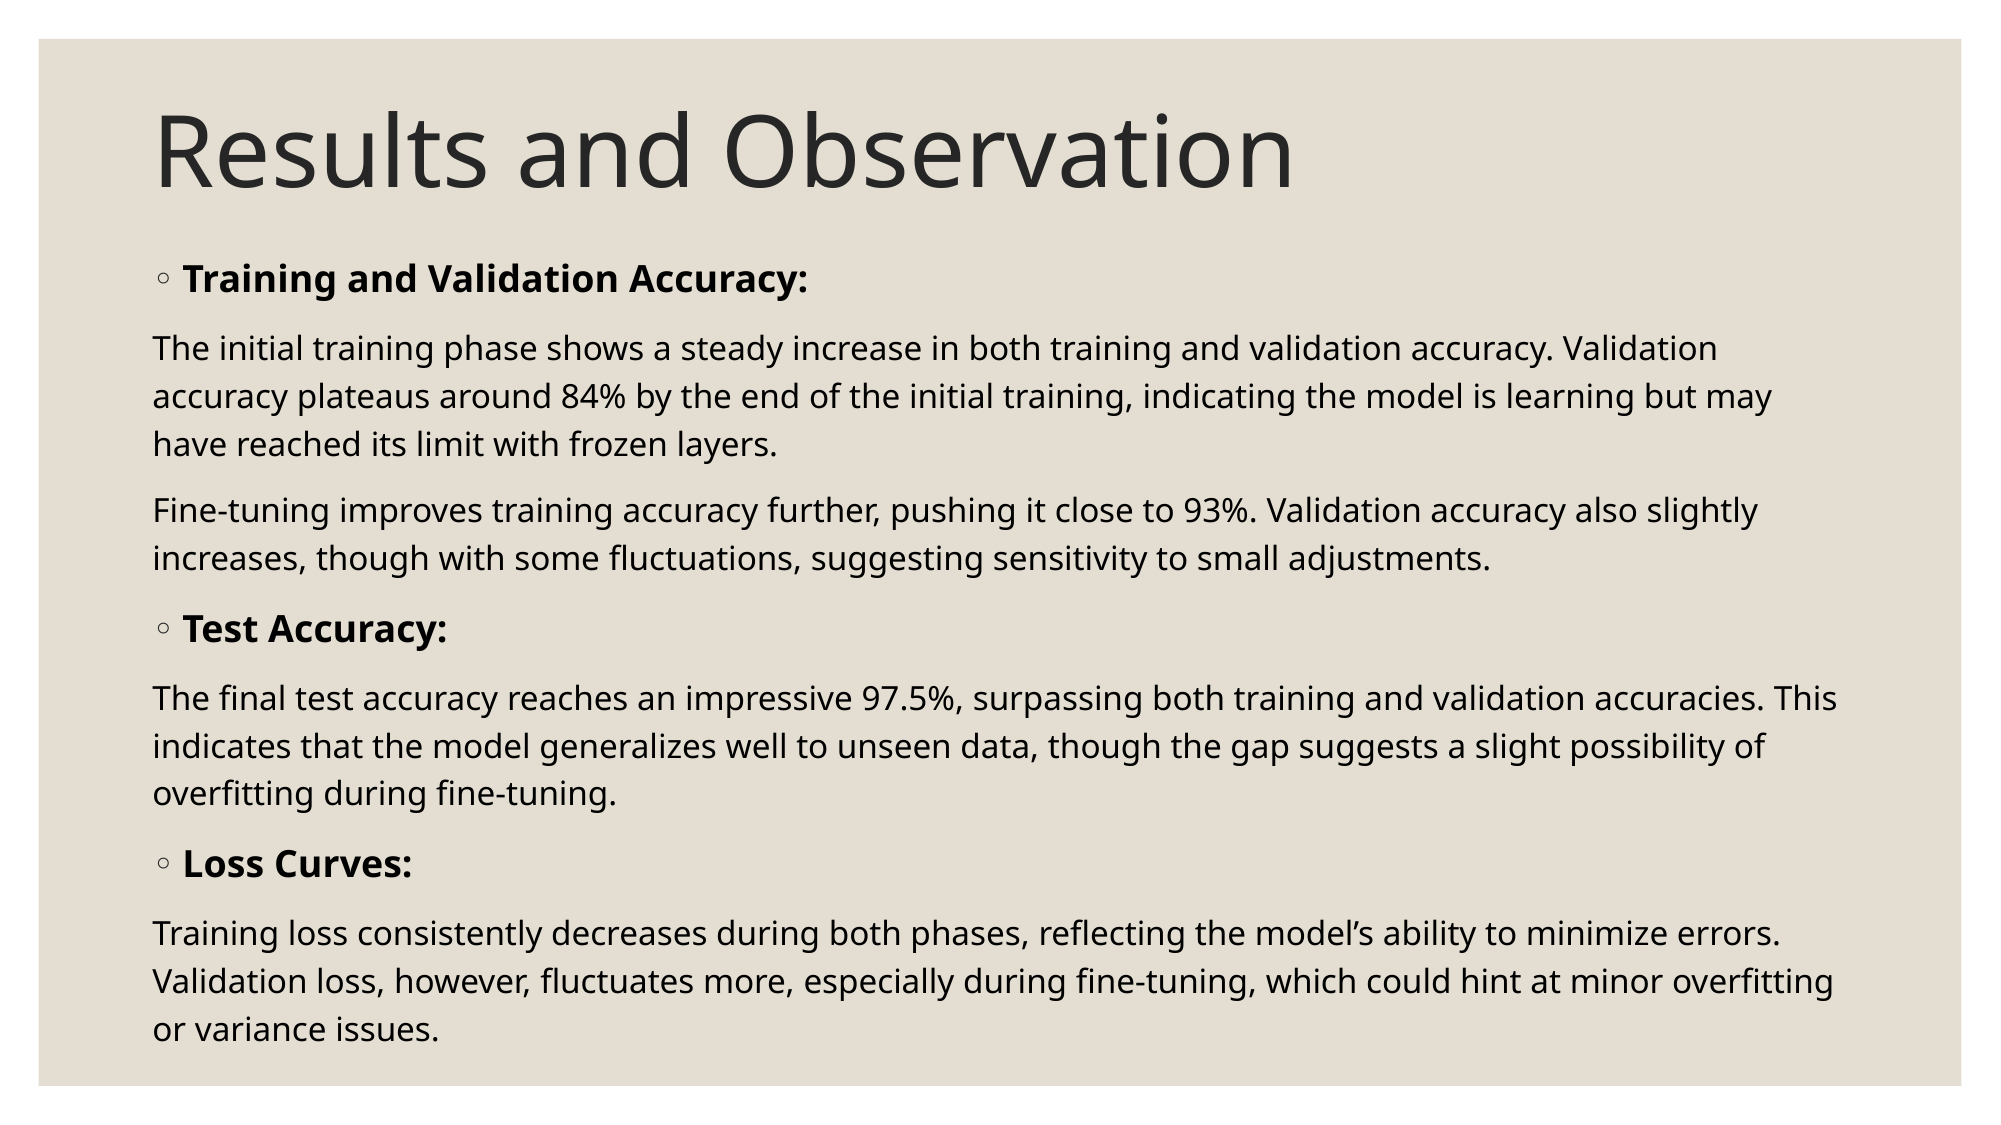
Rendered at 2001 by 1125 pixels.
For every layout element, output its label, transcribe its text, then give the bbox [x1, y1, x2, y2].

list Training and Validation Accuracy: The initial training phase shows a steady increase in both training and validation accuracy. Validation accuracy plateaus around 84% by the end of the initial training, indicating the model is learning but may have reached its limit with frozen layers. Fine-tuning improves training accuracy further, pushing it close to 93%. Validation accuracy also slightly increases, though with some fluctuations, suggesting sensitivity to small adjustments. Test Accuracy: The final test accuracy reaches an impressive 97.5%, surpassing both training and validation accuracies. This indicates that the model generalizes well to unseen data, though the gap suggests a slight possibility of overfitting during fine-tuning. Loss Curves: Training loss consistently decreases during both phases, reflecting the model’s ability to minimize errors. Validation loss, however, fluctuates more, especially during fine-tuning, which could hint at minor overfitting or variance issues. [137, 238, 1863, 1047]
title Results and Observation [137, 42, 1788, 238]
